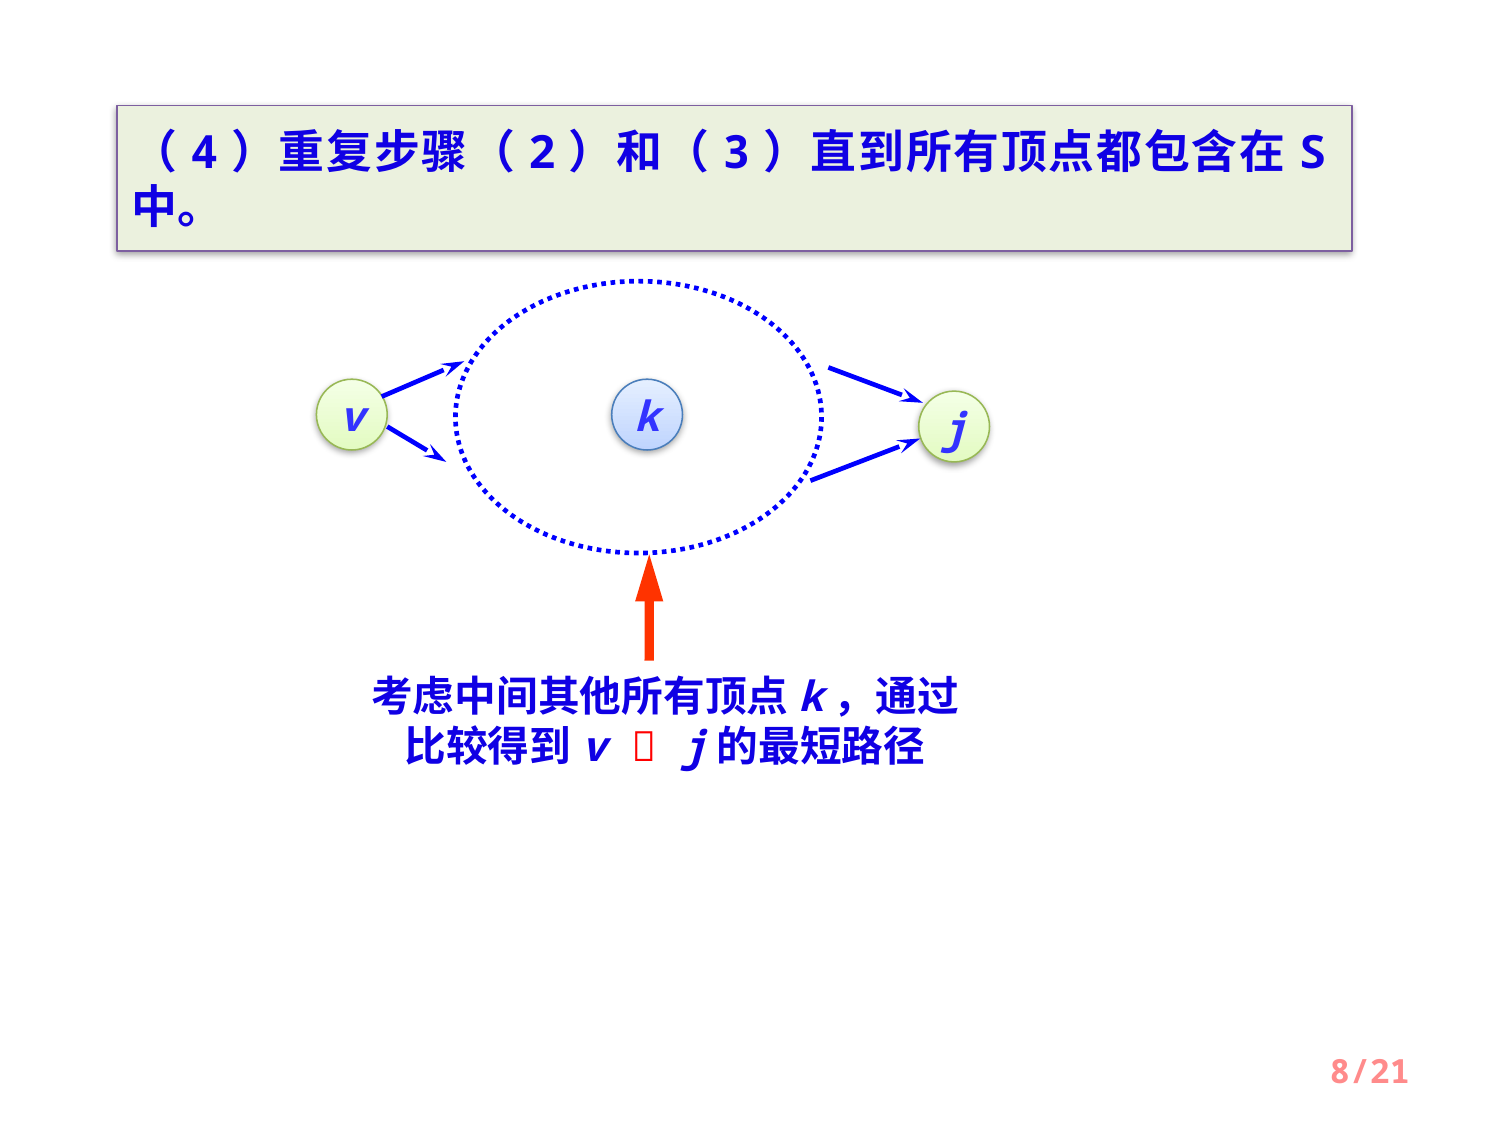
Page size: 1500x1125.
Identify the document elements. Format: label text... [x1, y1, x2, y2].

text_box [455, 281, 822, 554]
text_box j [917, 390, 991, 463]
text_box [442, 361, 465, 376]
text_box [643, 554, 656, 661]
slide_number 8/21 [1074, 1042, 1425, 1103]
text_box [425, 445, 447, 462]
text_box [810, 438, 921, 481]
text_box （4）重复步骤（2）和（3）直到所有顶点都包含在S中。 [116, 105, 1353, 252]
text_box [901, 389, 923, 403]
text_box v [315, 378, 388, 451]
text_box 考虑中间其他所有顶点k，通过比较得到v  j的最短路径 [351, 662, 978, 778]
text_box k [610, 378, 684, 451]
